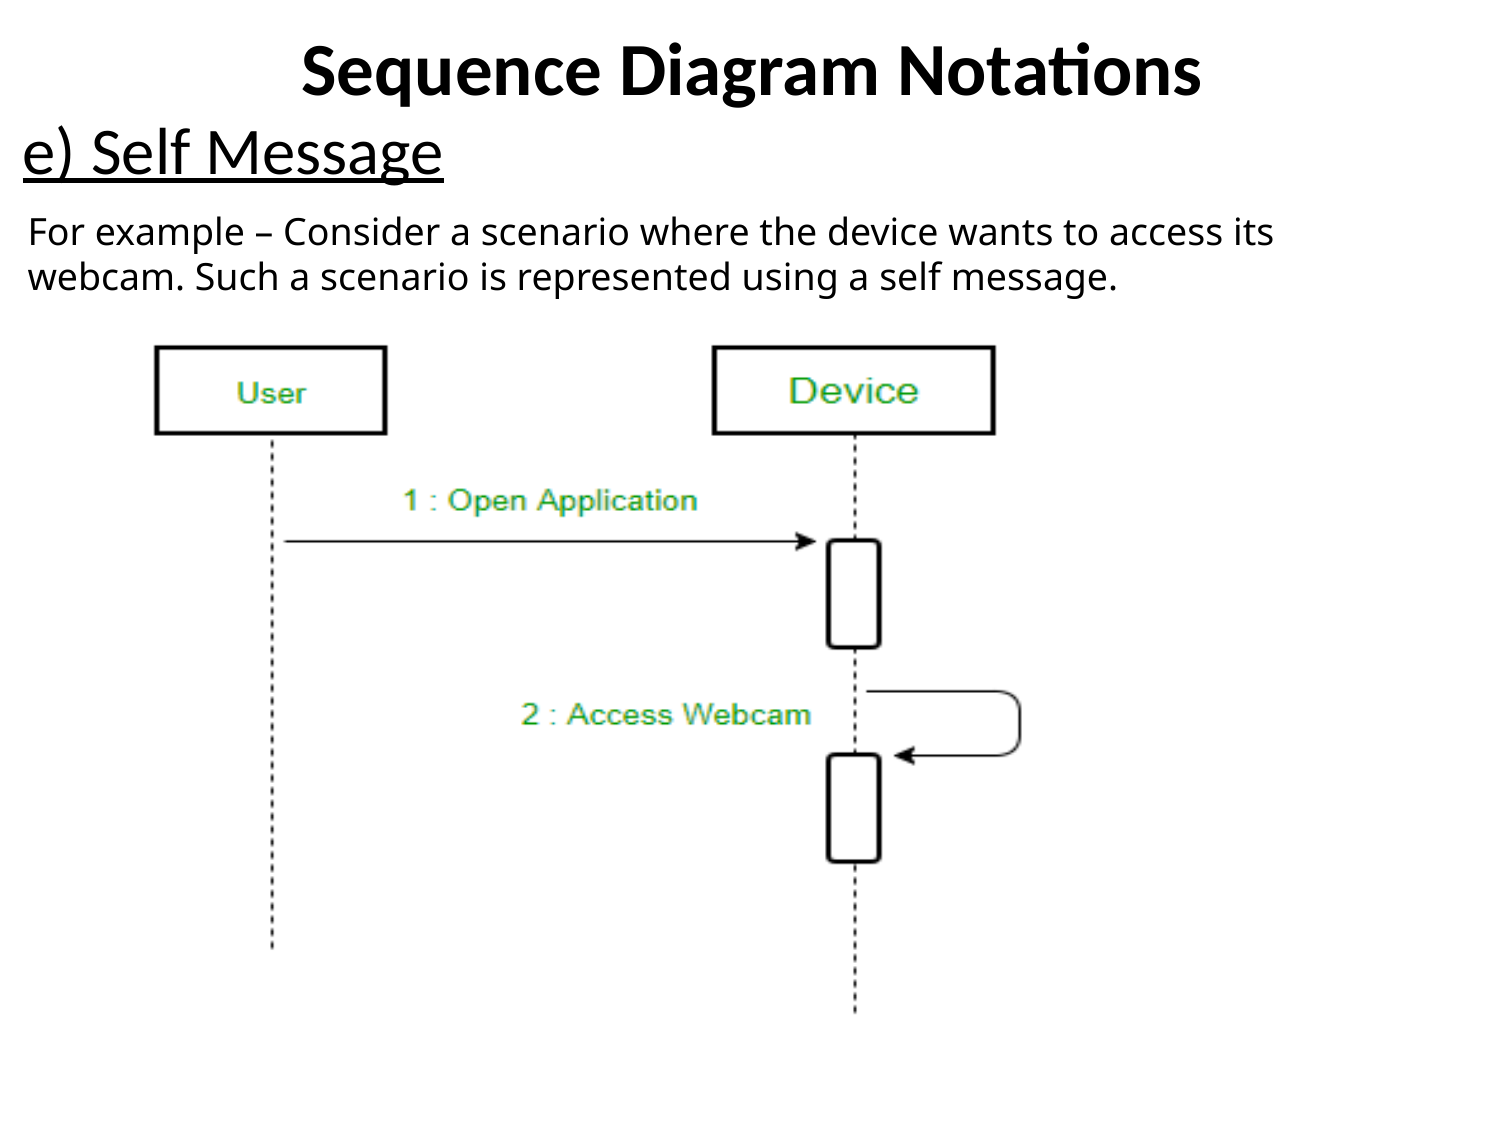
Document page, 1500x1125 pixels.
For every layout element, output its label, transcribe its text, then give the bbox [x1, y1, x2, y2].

list e) Self Message [7, 99, 1433, 843]
text_box For example – Consider a scenario where the device wants to access its webcam. Such a scenario is represented using a self message. [12, 199, 1428, 397]
picture [112, 301, 1076, 1055]
title Sequence Diagram Notations [77, 0, 1428, 99]
